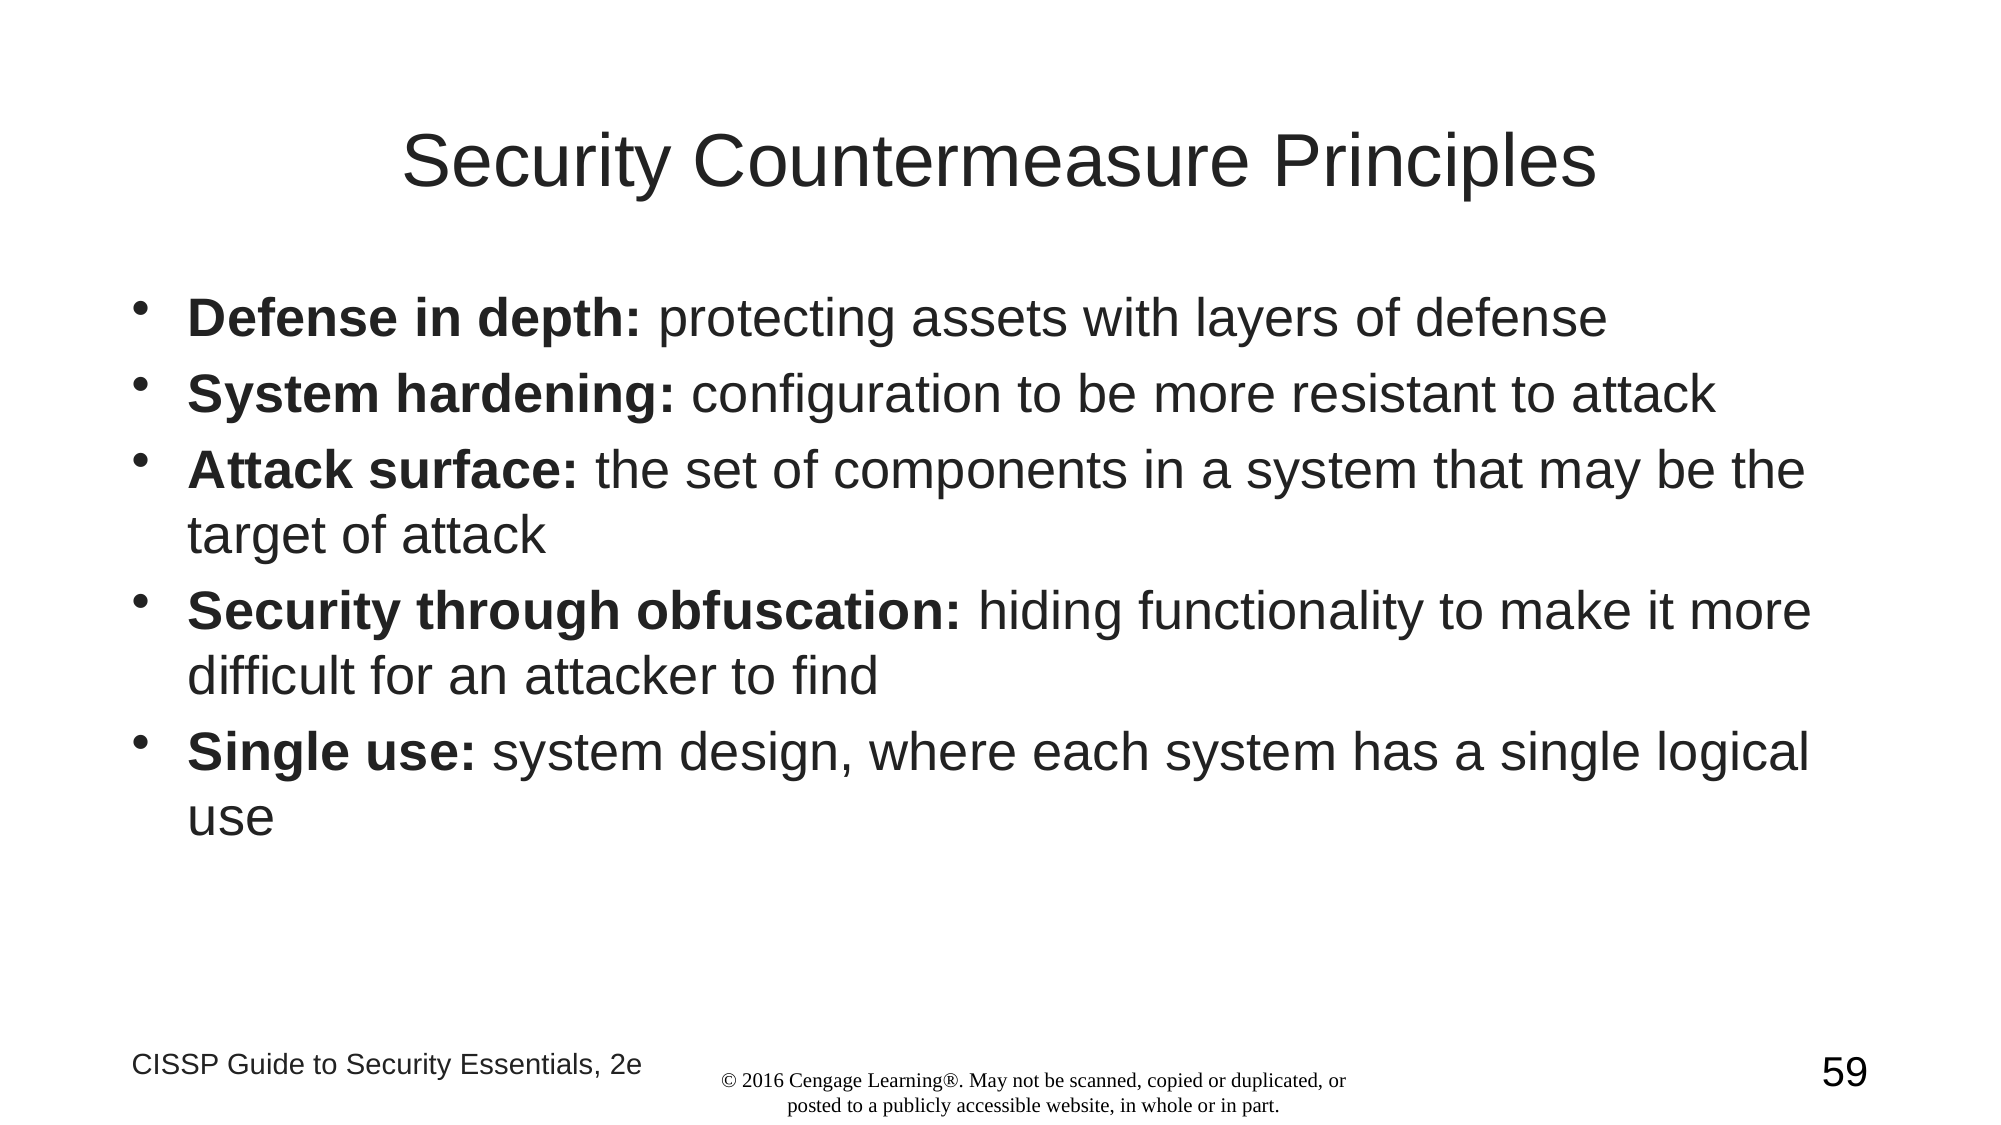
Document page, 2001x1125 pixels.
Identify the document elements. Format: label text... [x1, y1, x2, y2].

list Defense in depth: protecting assets with layers of defense System hardening: configuration to be more resistant to attack Attack surface: the set of components in a system that may be the target of attack Security through obfuscation: hiding functionality to make it more difficult for an attacker to find Single use: system design, where each system has a single logical use [116, 275, 1884, 1025]
title Security Countermeasure Principles [116, 62, 1884, 250]
text_box © 2016 Cengage Learning®. May not be scanned, copied or duplicated, or posted to a publicly accessible website, in whole or in part. [677, 1059, 1390, 1125]
footer CISSP Guide to Security Essentials, 2e [116, 1037, 1251, 1101]
slide_number 59 [1766, 1037, 1884, 1101]
